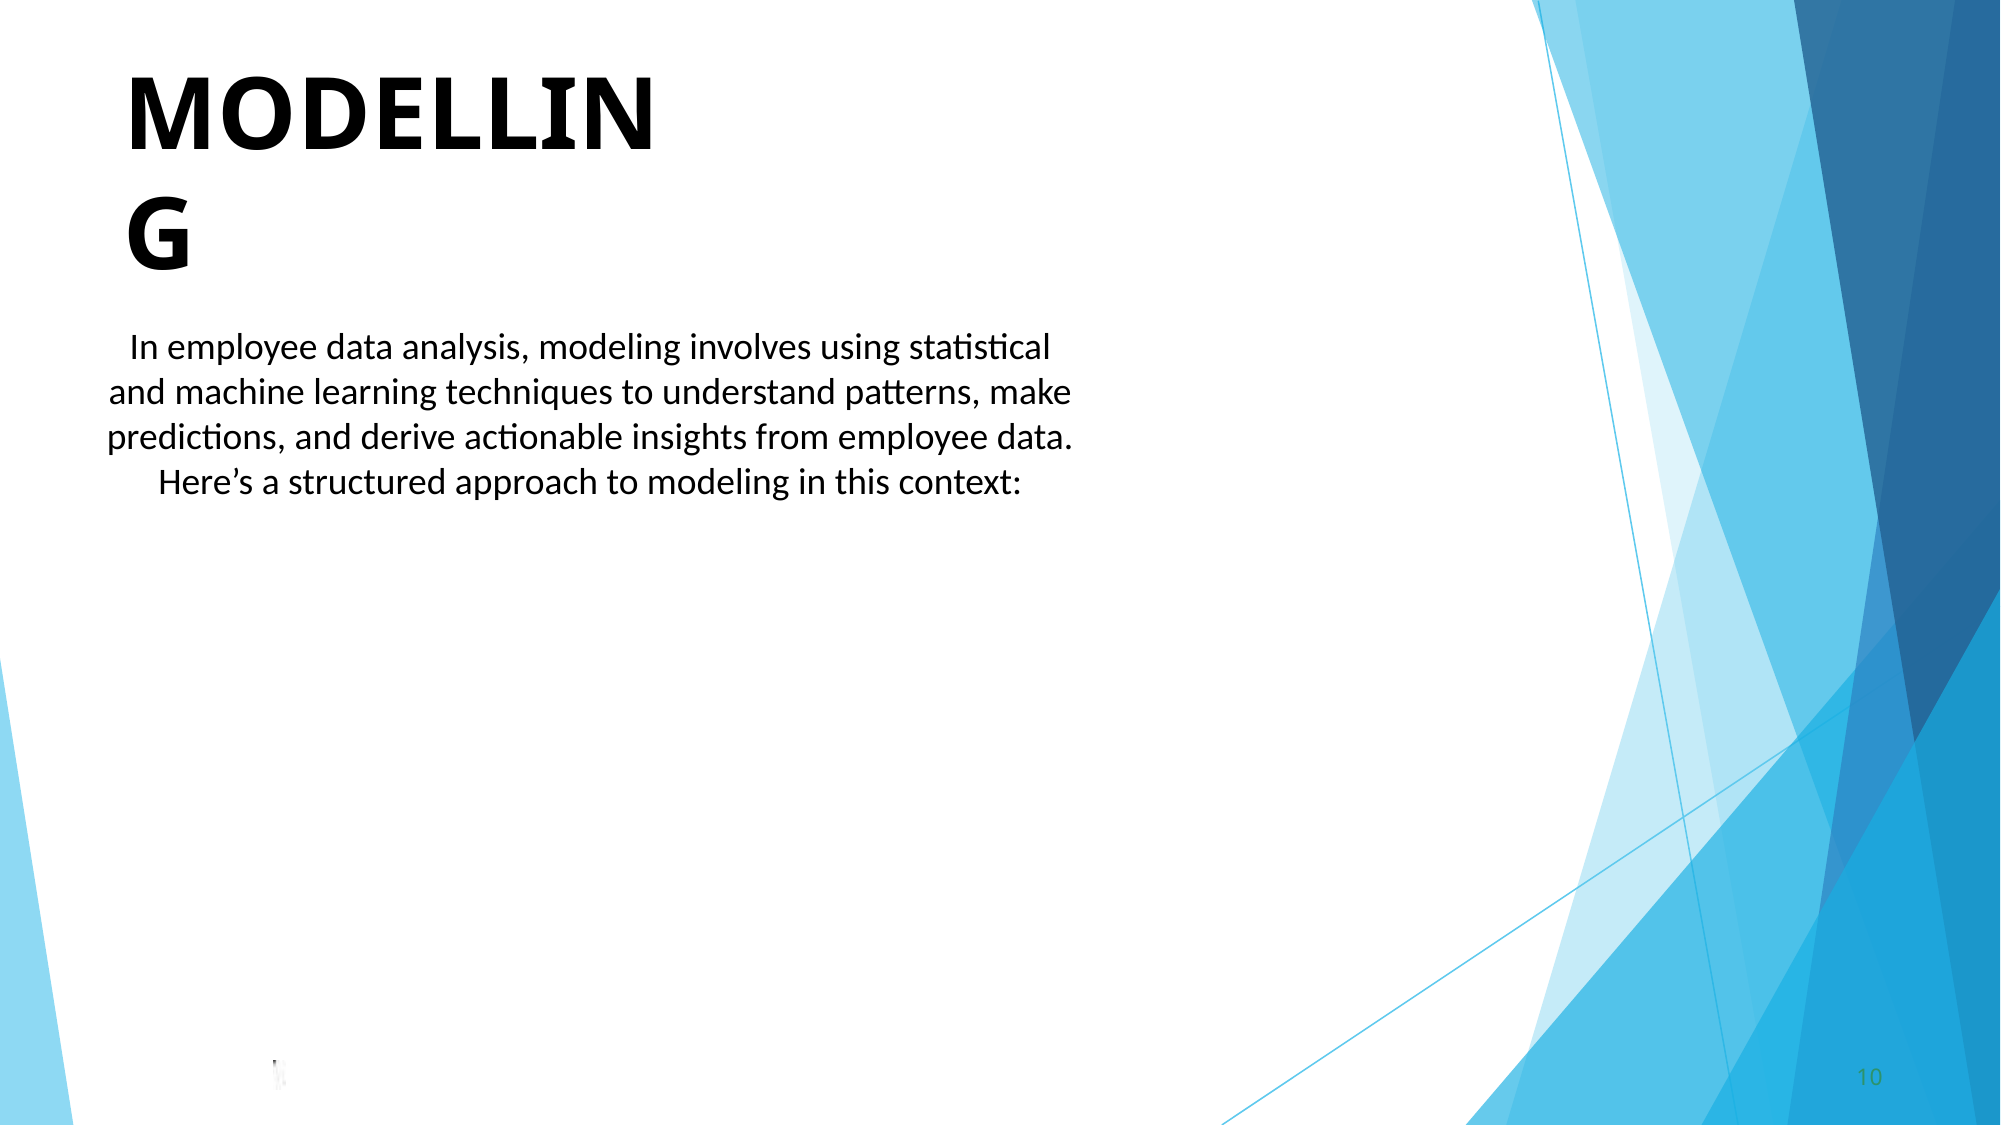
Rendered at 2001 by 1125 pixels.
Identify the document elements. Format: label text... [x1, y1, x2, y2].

picture [273, 1060, 287, 1091]
text_box [851, 413, 1152, 474]
text_box 10 [1849, 1061, 1888, 1095]
text_box In employee data analysis, modeling involves using statistical and machine learning techniques to understand patterns, make predictions, and derive actionable insights from employee data. Here’s a structured approach to modeling in this context: [89, 314, 1092, 510]
text_box MODELLING [121, 47, 664, 290]
